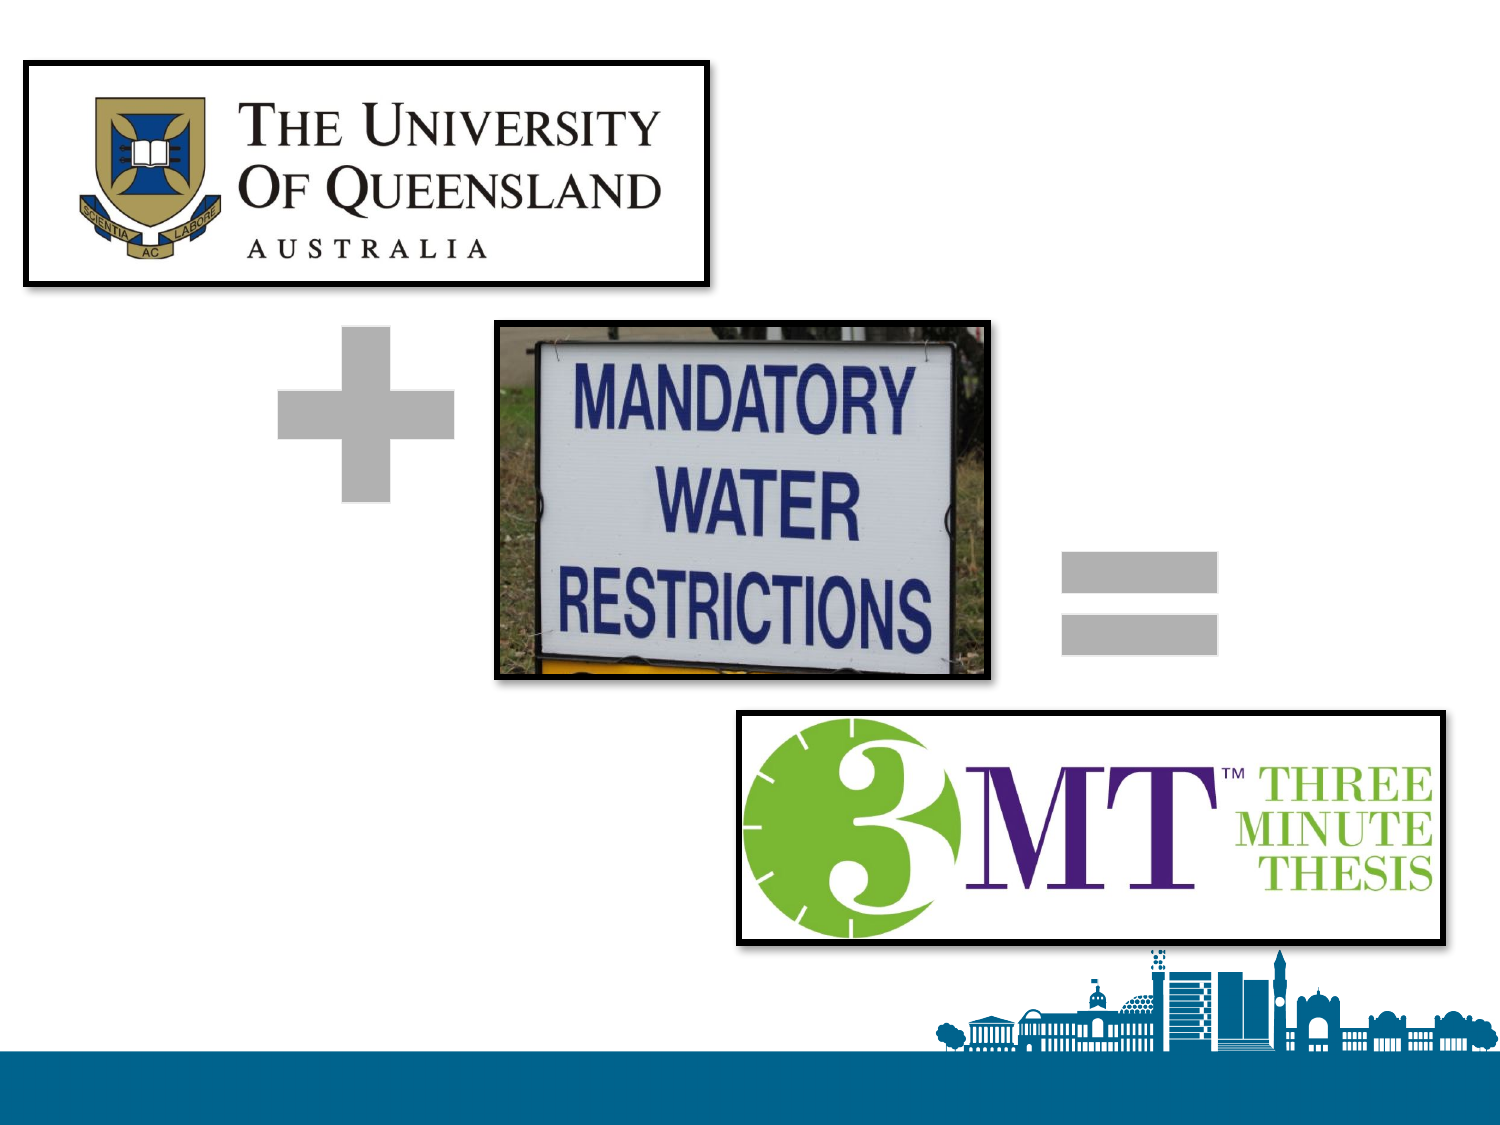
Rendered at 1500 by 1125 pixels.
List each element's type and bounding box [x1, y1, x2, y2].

picture [1441, 1039, 1466, 1050]
picture [1093, 1019, 1103, 1037]
picture [1409, 1042, 1427, 1050]
picture [1287, 1042, 1294, 1050]
picture [1343, 1042, 1356, 1050]
text_box [277, 326, 455, 504]
picture [1359, 1042, 1366, 1050]
list [29, 66, 705, 282]
picture [1409, 1033, 1427, 1039]
text_box [1061, 551, 1218, 594]
text_box [1061, 614, 1218, 656]
picture [1359, 1033, 1366, 1039]
picture [1309, 1018, 1327, 1038]
picture [0, 0, 1500, 1051]
picture [1343, 1033, 1356, 1039]
picture [1374, 1039, 1383, 1051]
picture [1287, 1033, 1294, 1039]
picture [1027, 1012, 1040, 1018]
picture [1386, 1039, 1400, 1051]
picture [1083, 1043, 1093, 1051]
